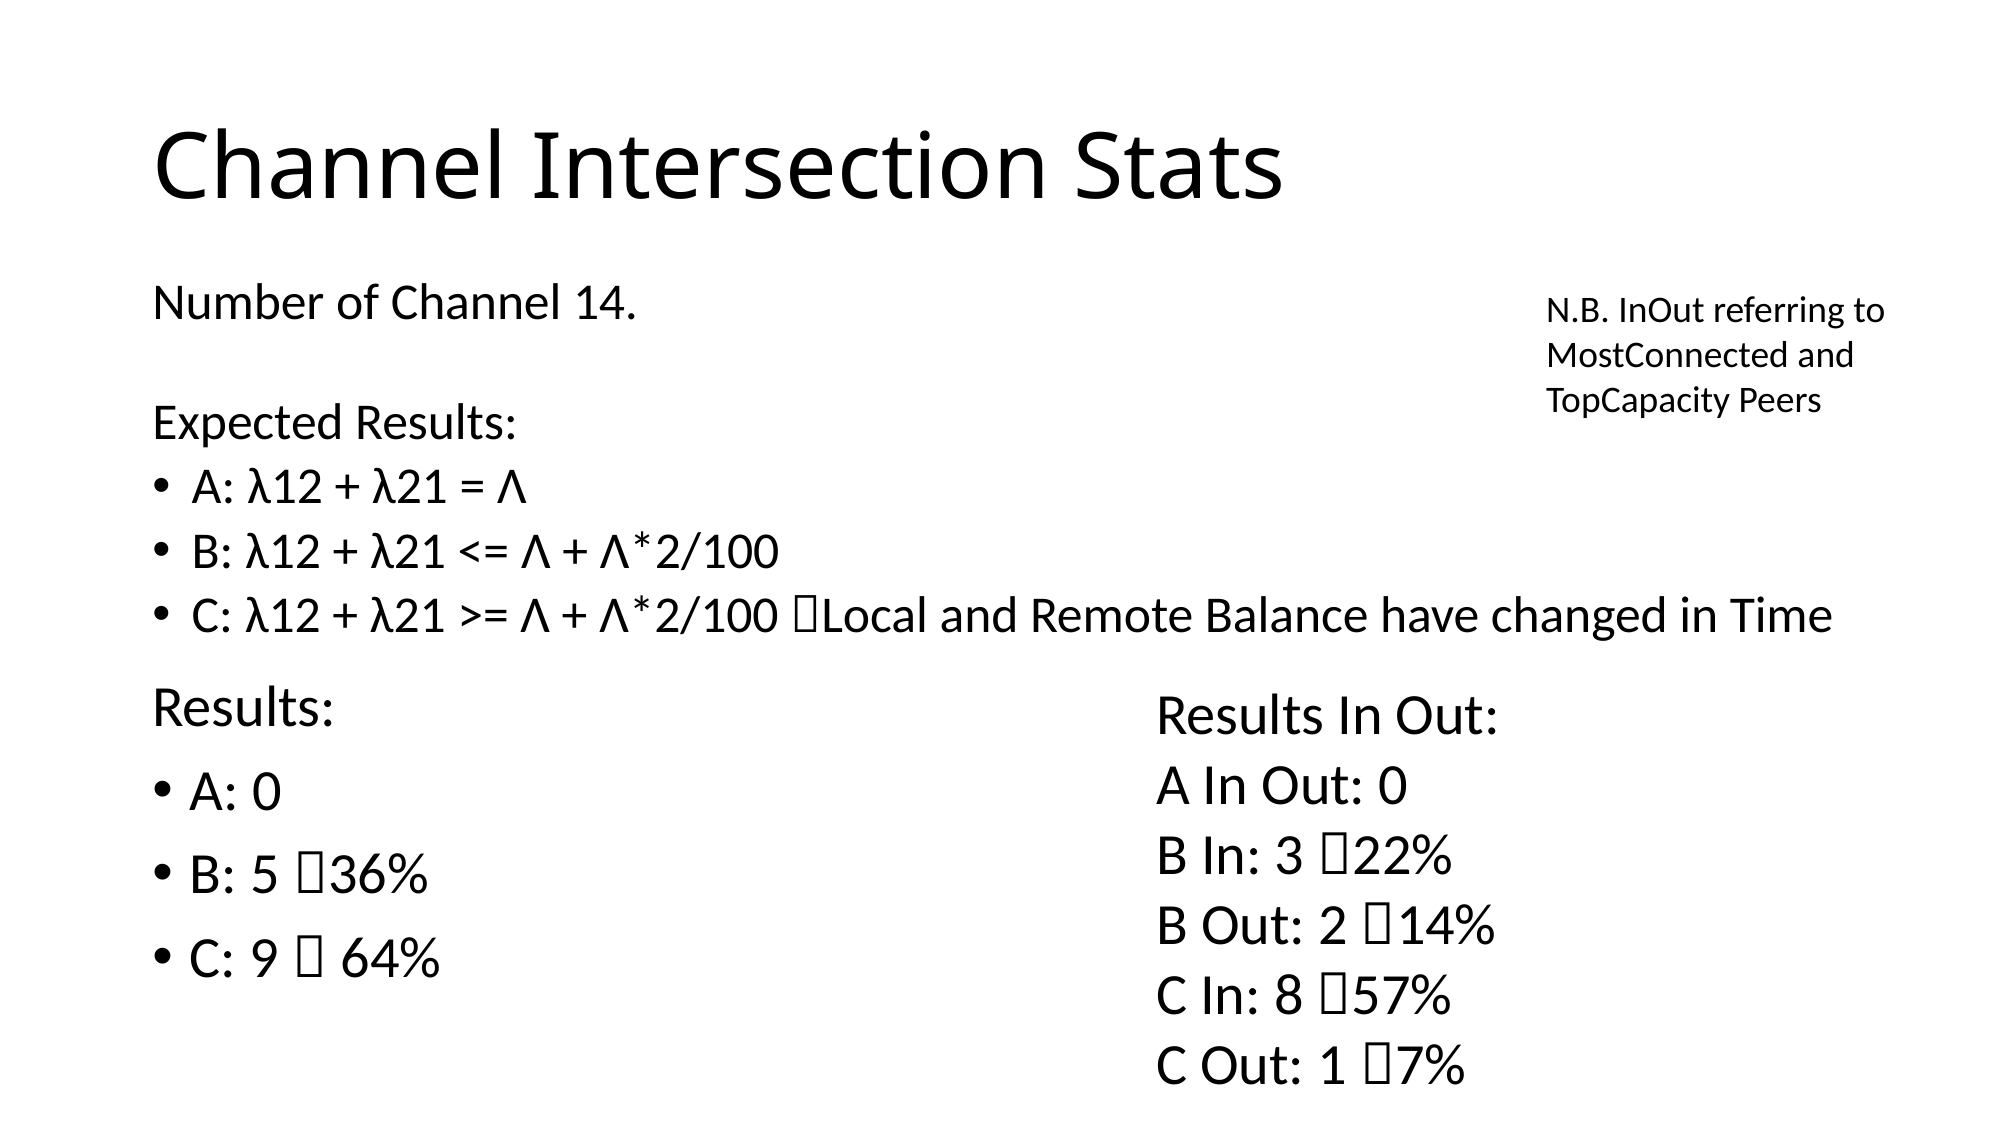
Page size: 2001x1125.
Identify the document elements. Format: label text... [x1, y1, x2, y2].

text_box N.B. InOut referring to MostConnected and TopCapacity Peers [1531, 277, 1918, 427]
title Channel Intersection Stats [137, 59, 1863, 229]
text_box Number of Channel 14. Expected Results: A: λ12 + λ21 = Λ B: λ12 + λ21 <= Λ + Λ*2/100 C: λ12 + λ21 >= Λ + Λ*2/100 Local and Remote Balance have changed in Time [137, 229, 1863, 767]
text_box Results In Out: A In Out: 0 B In: 3 22% B Out: 2 14% C In: 8 57% C Out: 1 7% [1141, 767, 1655, 1104]
list Results: A: 0 B: 5 36% C: 9  64% [137, 767, 609, 1125]
